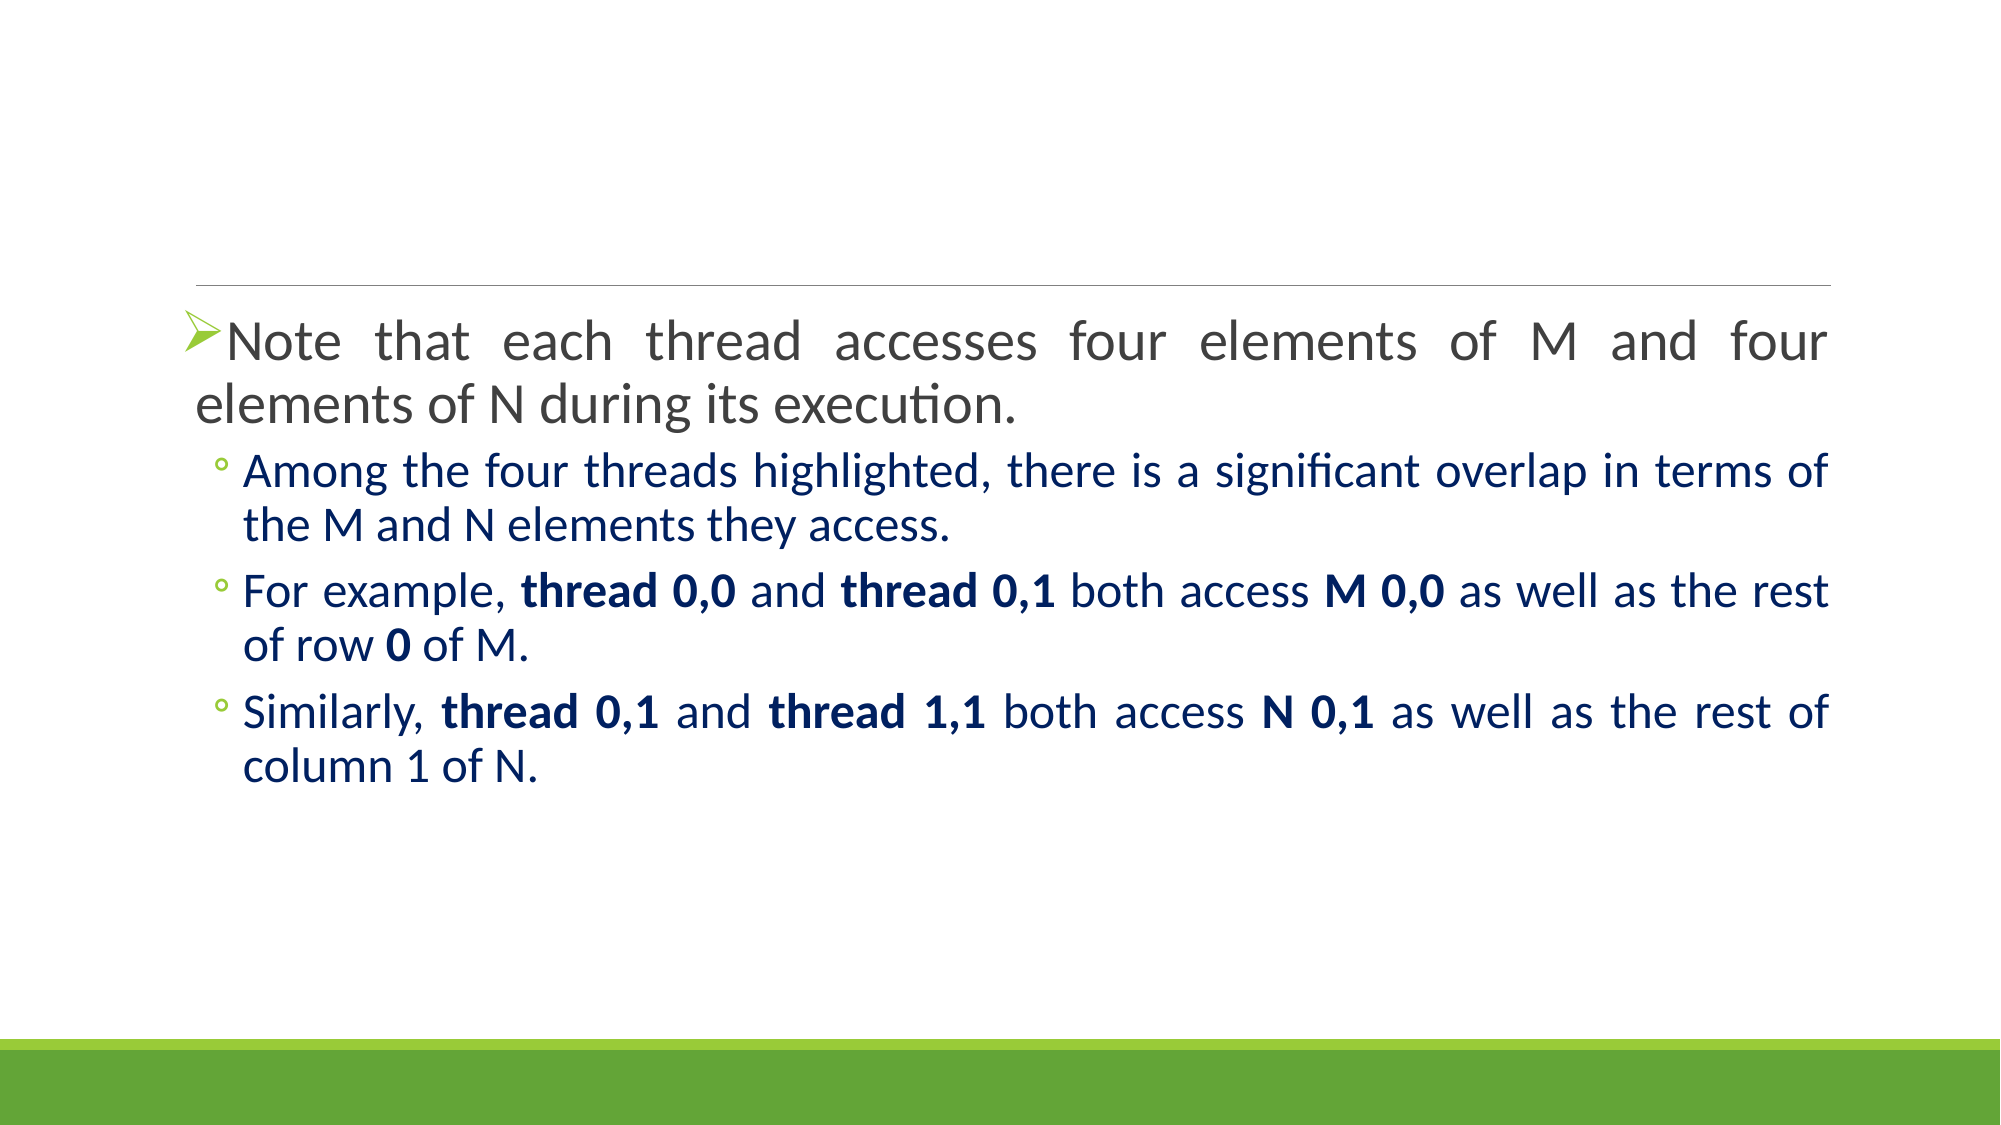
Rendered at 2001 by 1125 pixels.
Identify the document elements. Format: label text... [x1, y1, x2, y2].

list Note that each thread accesses four elements of M and four elements of N during its execution. Among the four threads highlighted, there is a significant overlap in terms of the M and N elements they access. For example, thread 0,0 and thread 0,1 both access M 0,0 as well as the rest of row 0 of M. Similarly, thread 0,1 and thread 1,1 both access N 0,1 as well as the rest of column 1 of N. [180, 302, 1830, 963]
